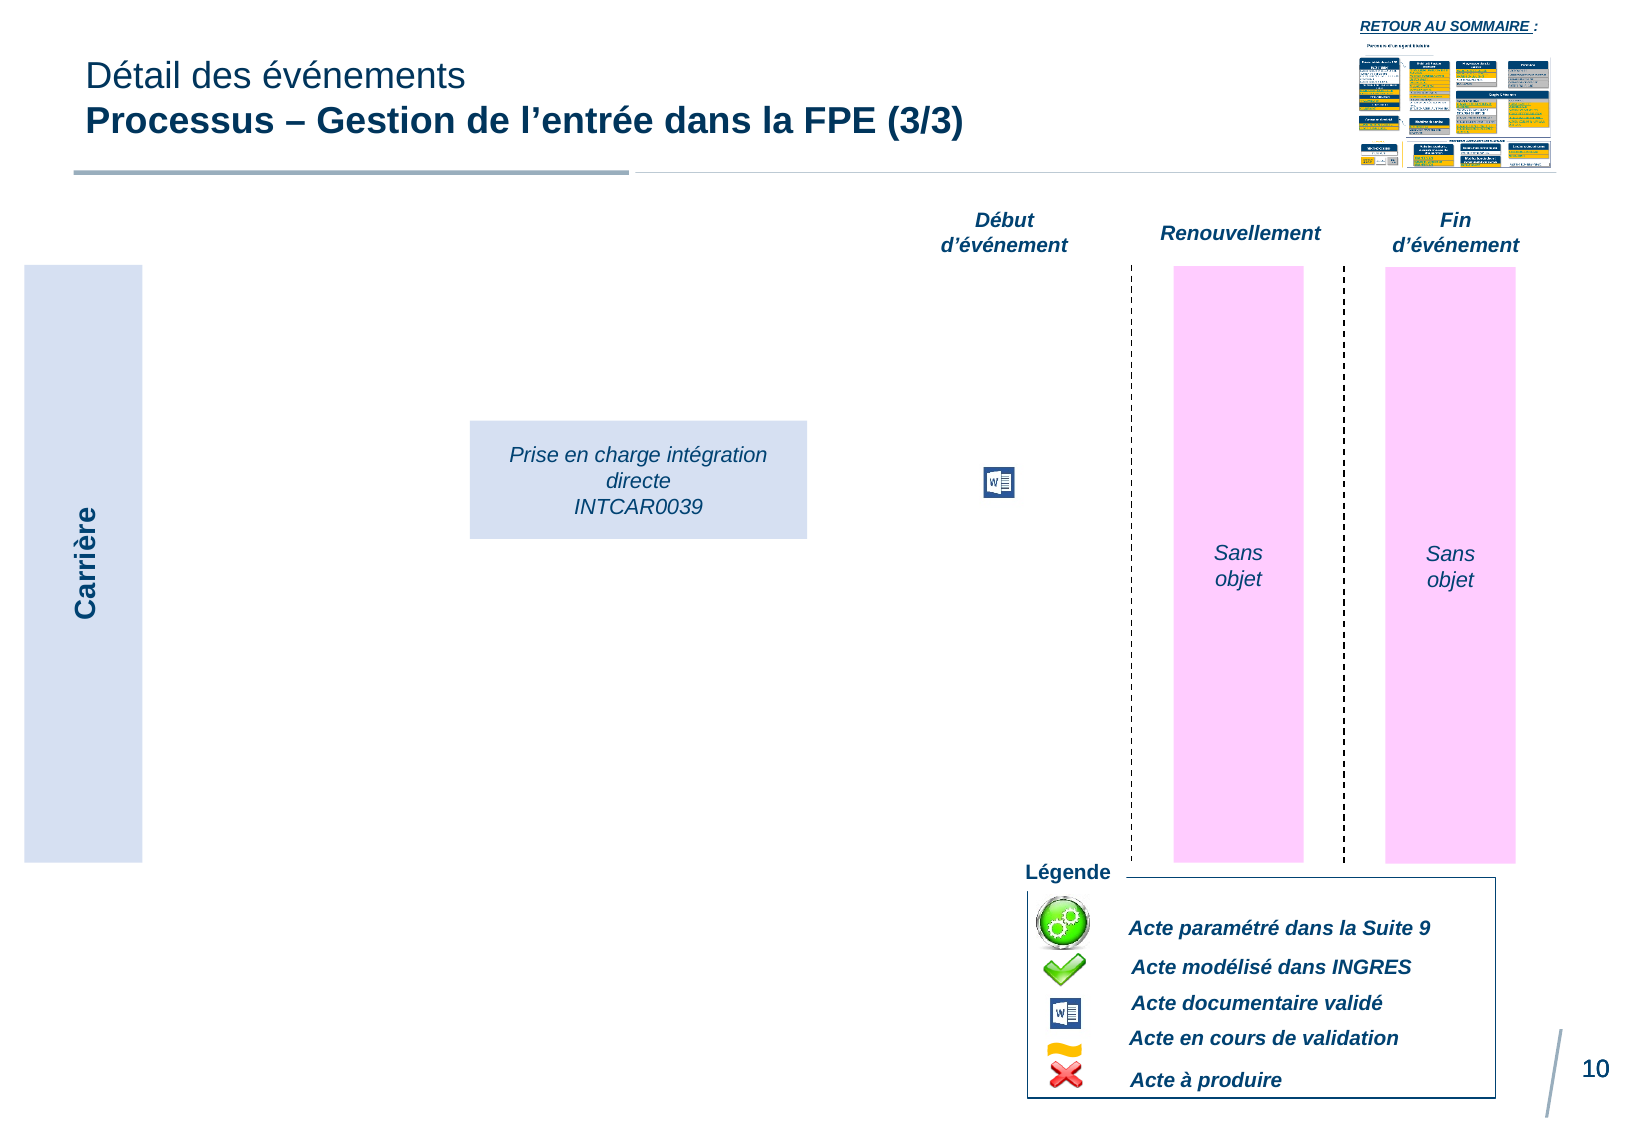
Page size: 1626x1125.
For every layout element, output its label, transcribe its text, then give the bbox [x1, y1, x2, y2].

picture [968, 452, 1028, 512]
picture [1034, 894, 1095, 1043]
picture [1359, 40, 1553, 168]
picture [1049, 1061, 1083, 1088]
slide_number 10 [1516, 1044, 1625, 1121]
